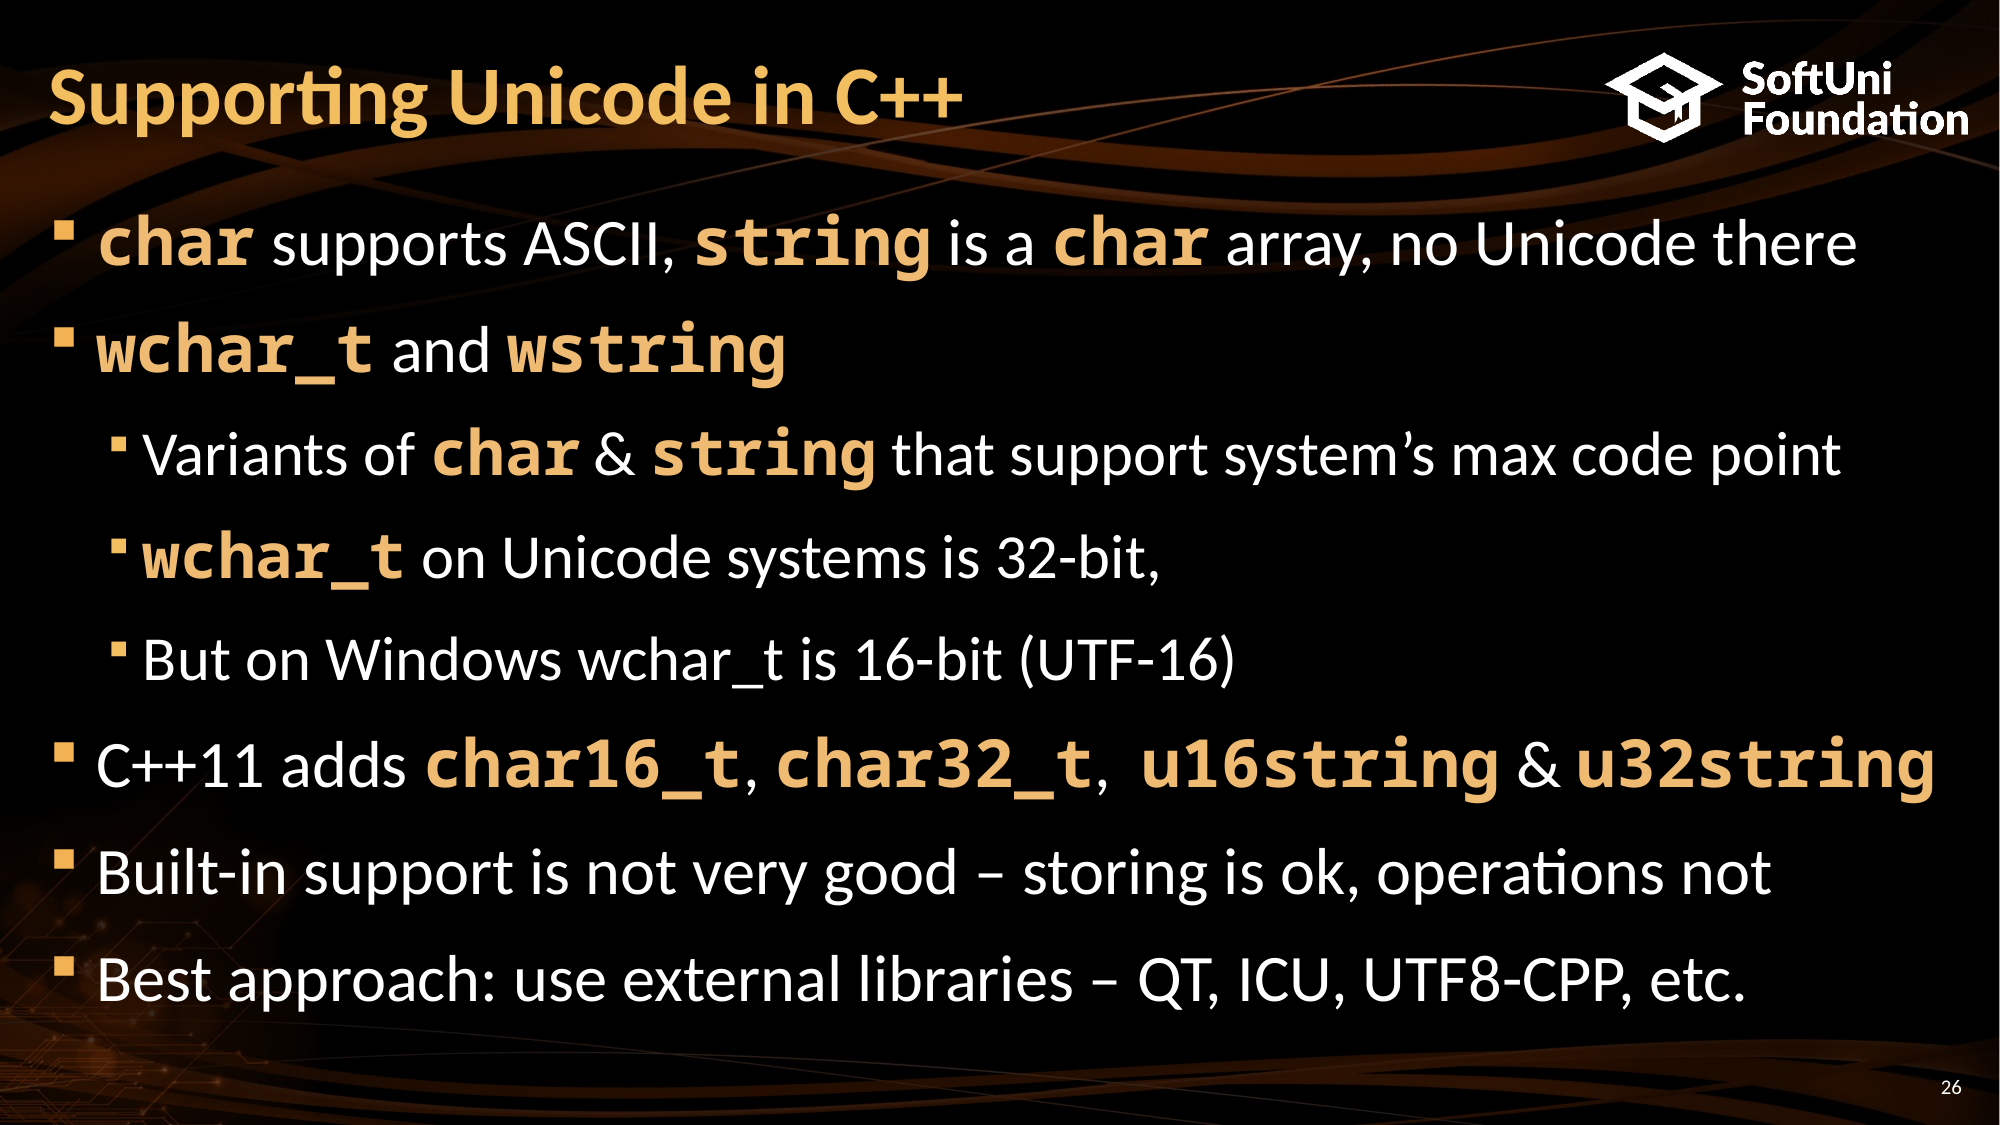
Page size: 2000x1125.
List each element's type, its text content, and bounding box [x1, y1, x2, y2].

list char supports ASCII, string is a char array, no Unicode there wchar_t and wstring Variants of char & string that support system’s max code point wchar_t on Unicode systems is 32-bit, But on Windows wchar_t is 16-bit (UTF-16) C++11 adds char16_t, char32_t, u16string & u32string Built-in support is not very good – storing is ok, operations not Best approach: use external libraries – QT, ICU, UTF8-CPP, etc. [31, 188, 1968, 1103]
picture [0, 0, 2000, 1125]
title Supporting Unicode in C++ [30, 6, 1602, 189]
